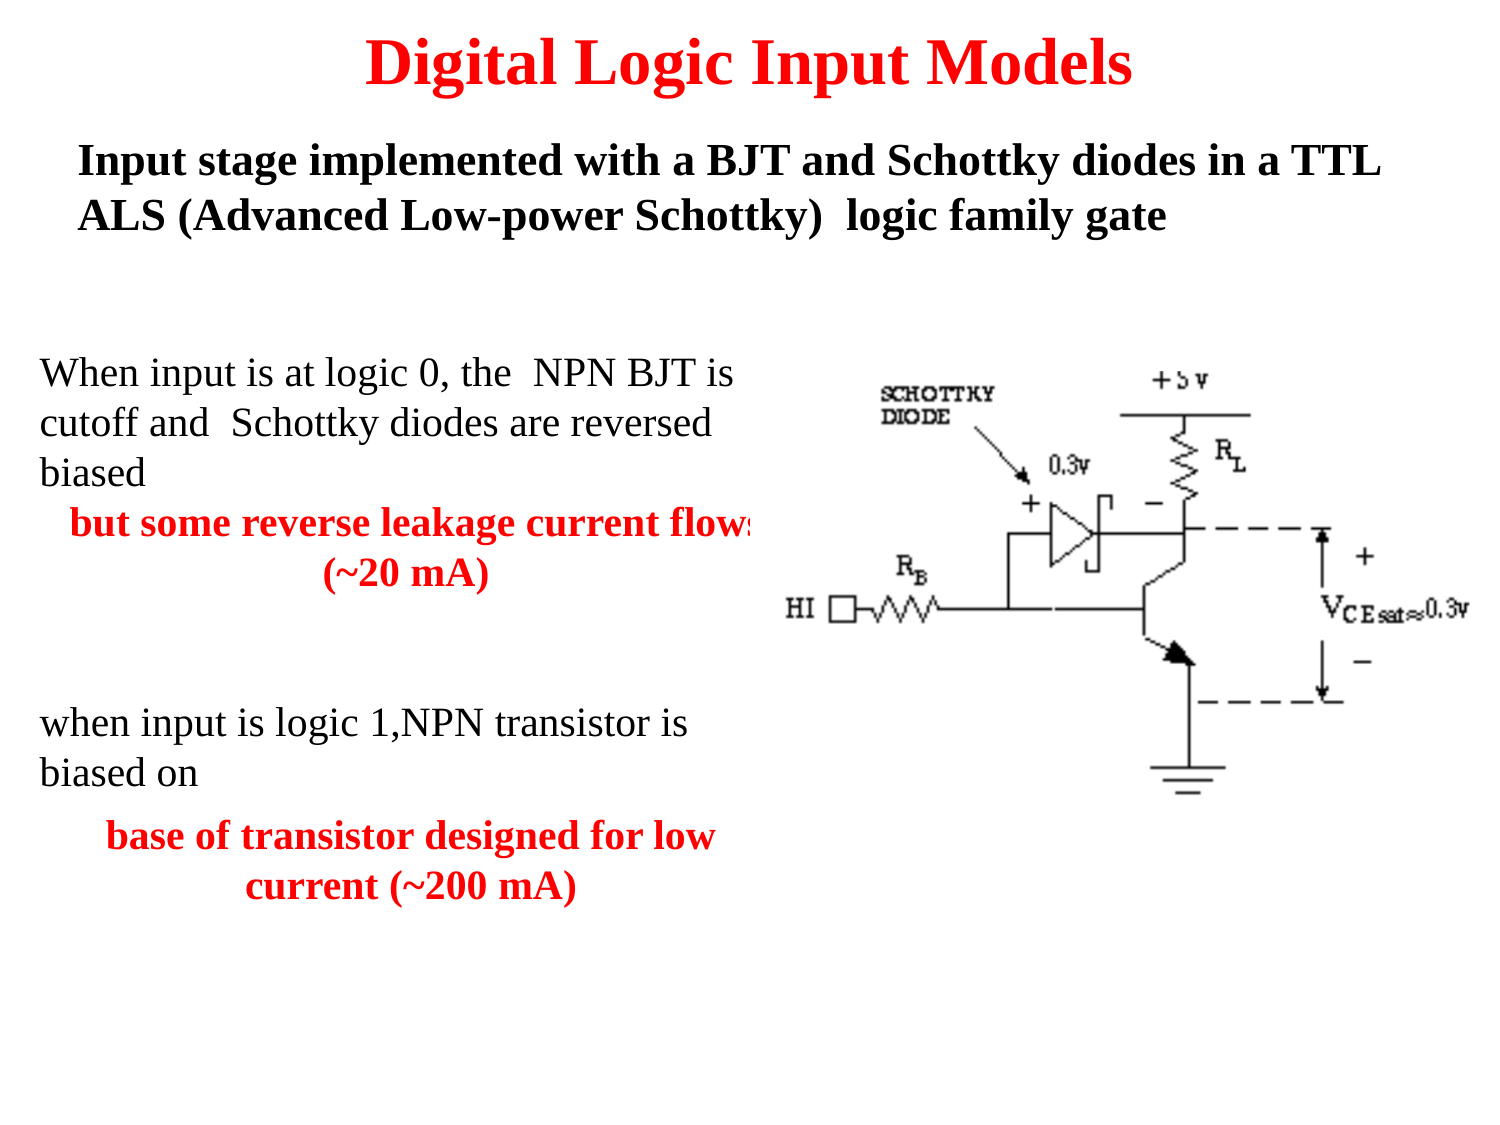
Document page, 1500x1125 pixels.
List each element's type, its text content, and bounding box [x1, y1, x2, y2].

text_box When input is at logic 0, the NPN BJT is cutoff and Schottky diodes are reversed biased but some reverse leakage current flows (~20 mA) when input is logic 1,NPN transistor is biased on base of transistor designed for low current (~200 mA) [24, 337, 798, 978]
picture [749, 337, 1498, 851]
text_box Input stage implemented with a BJT and Schottky diodes in a TTL ALS (Advanced Low-power Schottky) logic family gate [62, 122, 1438, 248]
text_box Digital Logic Input Models [74, 0, 1425, 120]
